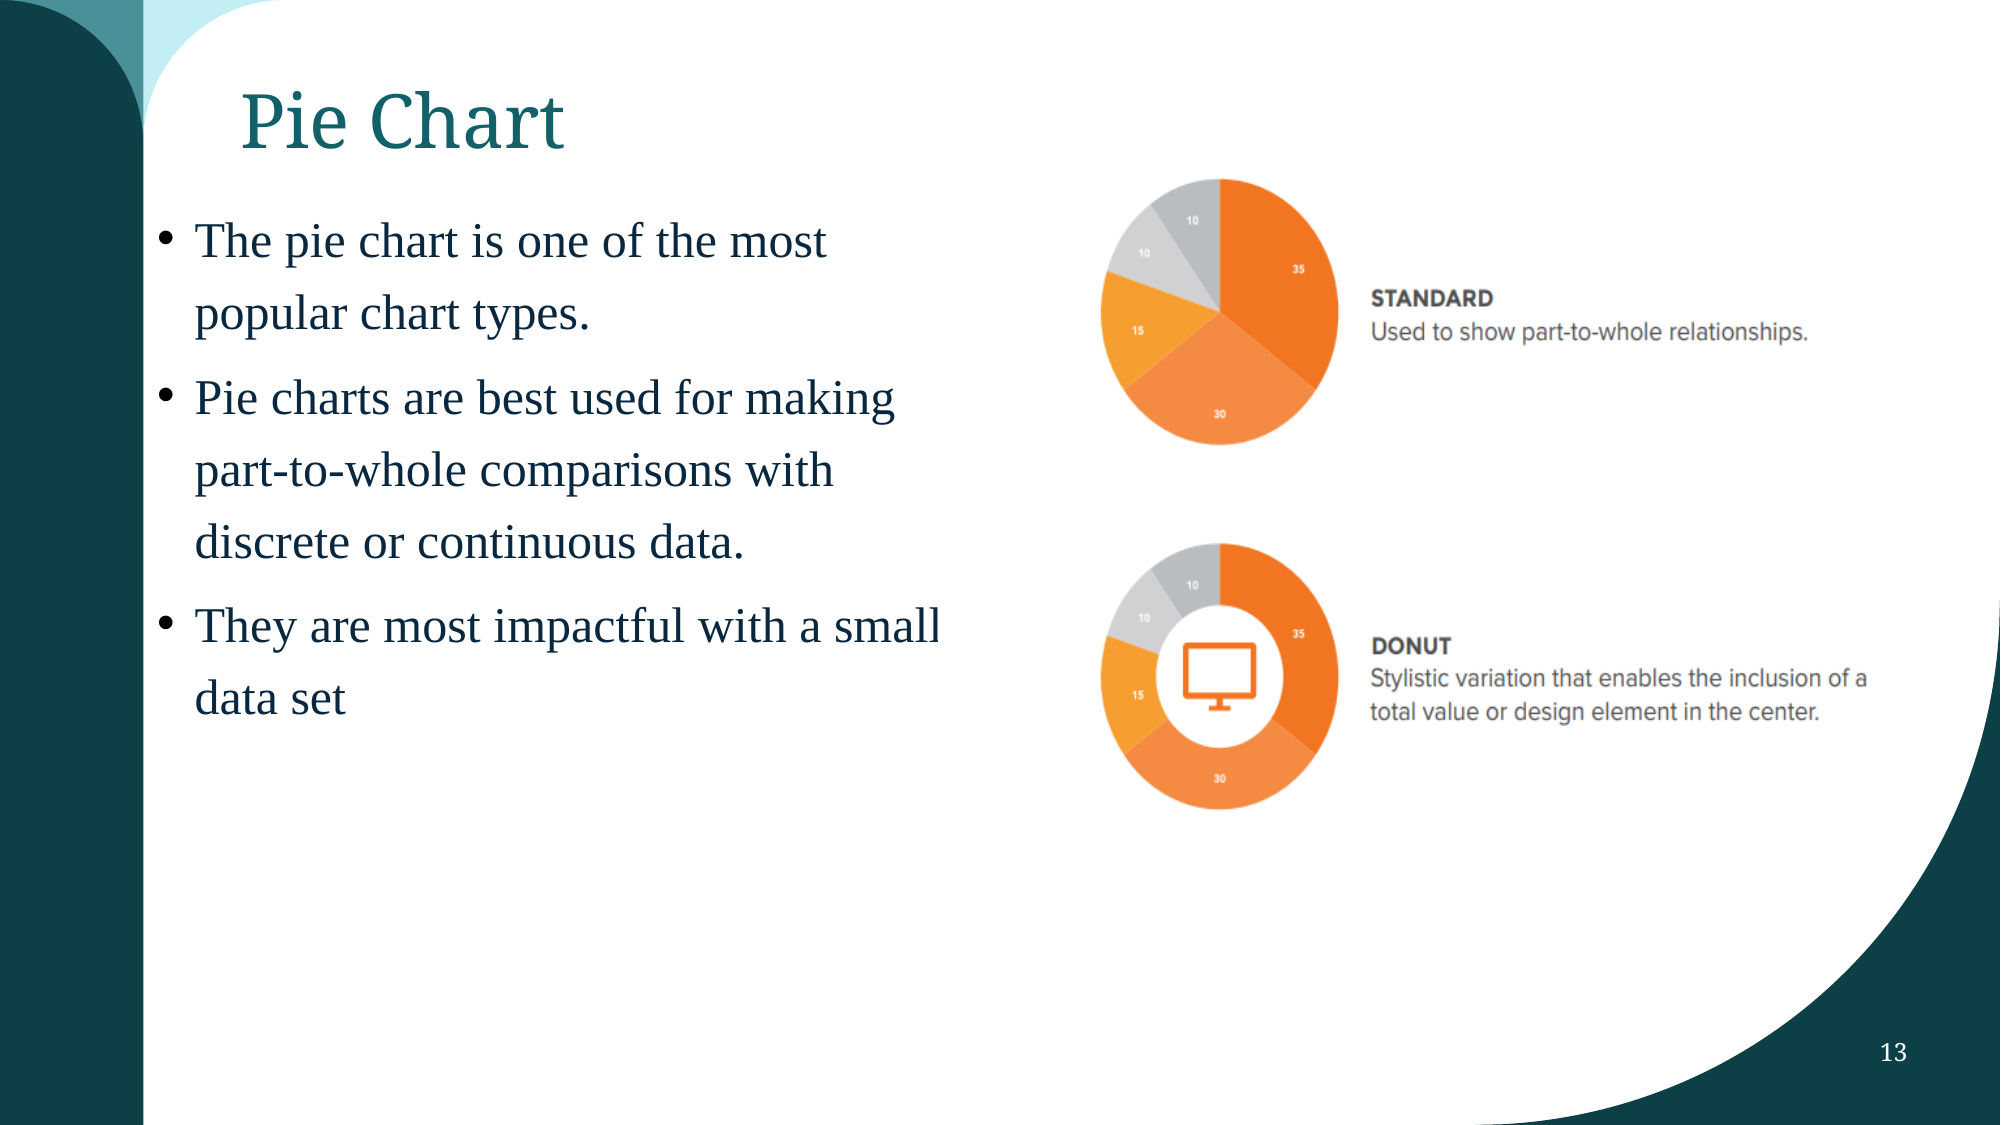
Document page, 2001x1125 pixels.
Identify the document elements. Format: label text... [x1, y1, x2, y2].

slide_number 13 [1787, 981, 2000, 1125]
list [938, 146, 1881, 840]
list The pie chart is one of the most popular chart types. Pie charts are best used for making part-to-whole comparisons with discrete or continuous data. They are most impactful with a small data set [142, 188, 1000, 1028]
title Pie Chart [225, 60, 1799, 188]
